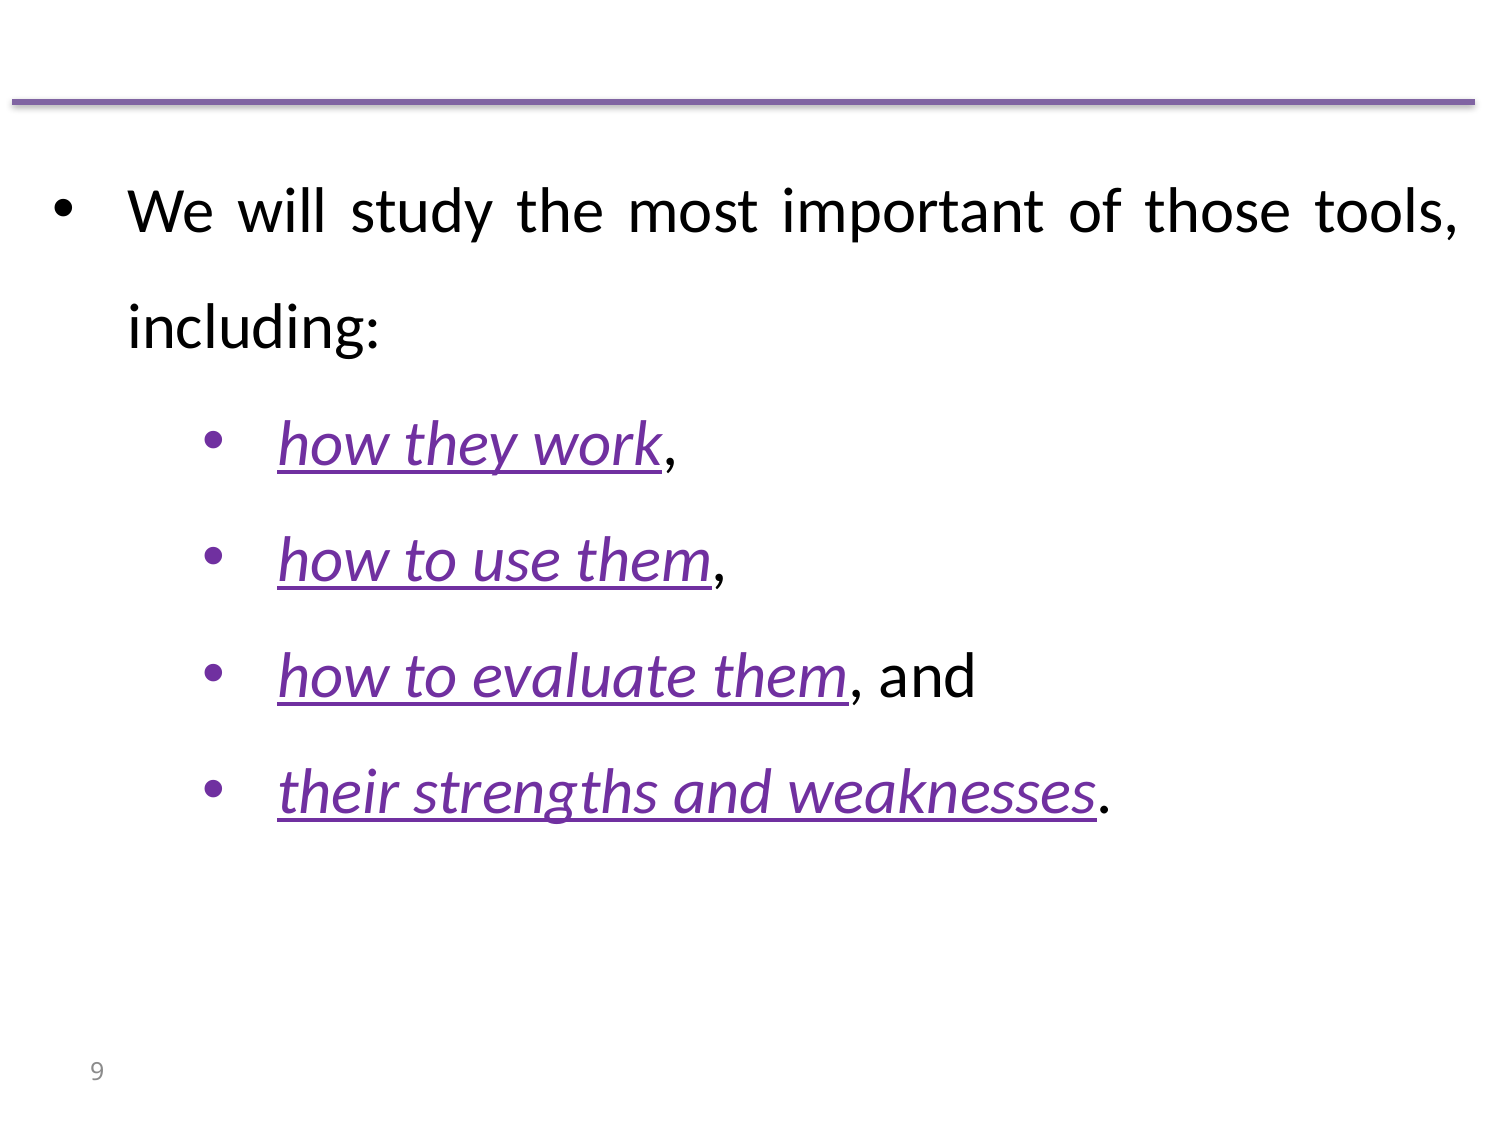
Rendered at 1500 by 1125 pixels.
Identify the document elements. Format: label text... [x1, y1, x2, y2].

slide_number 9 [75, 1042, 425, 1103]
text_box We will study the most important of those tools, including: how they work, how to use them, how to evaluate them, and their strengths and weaknesses. [37, 121, 1475, 834]
